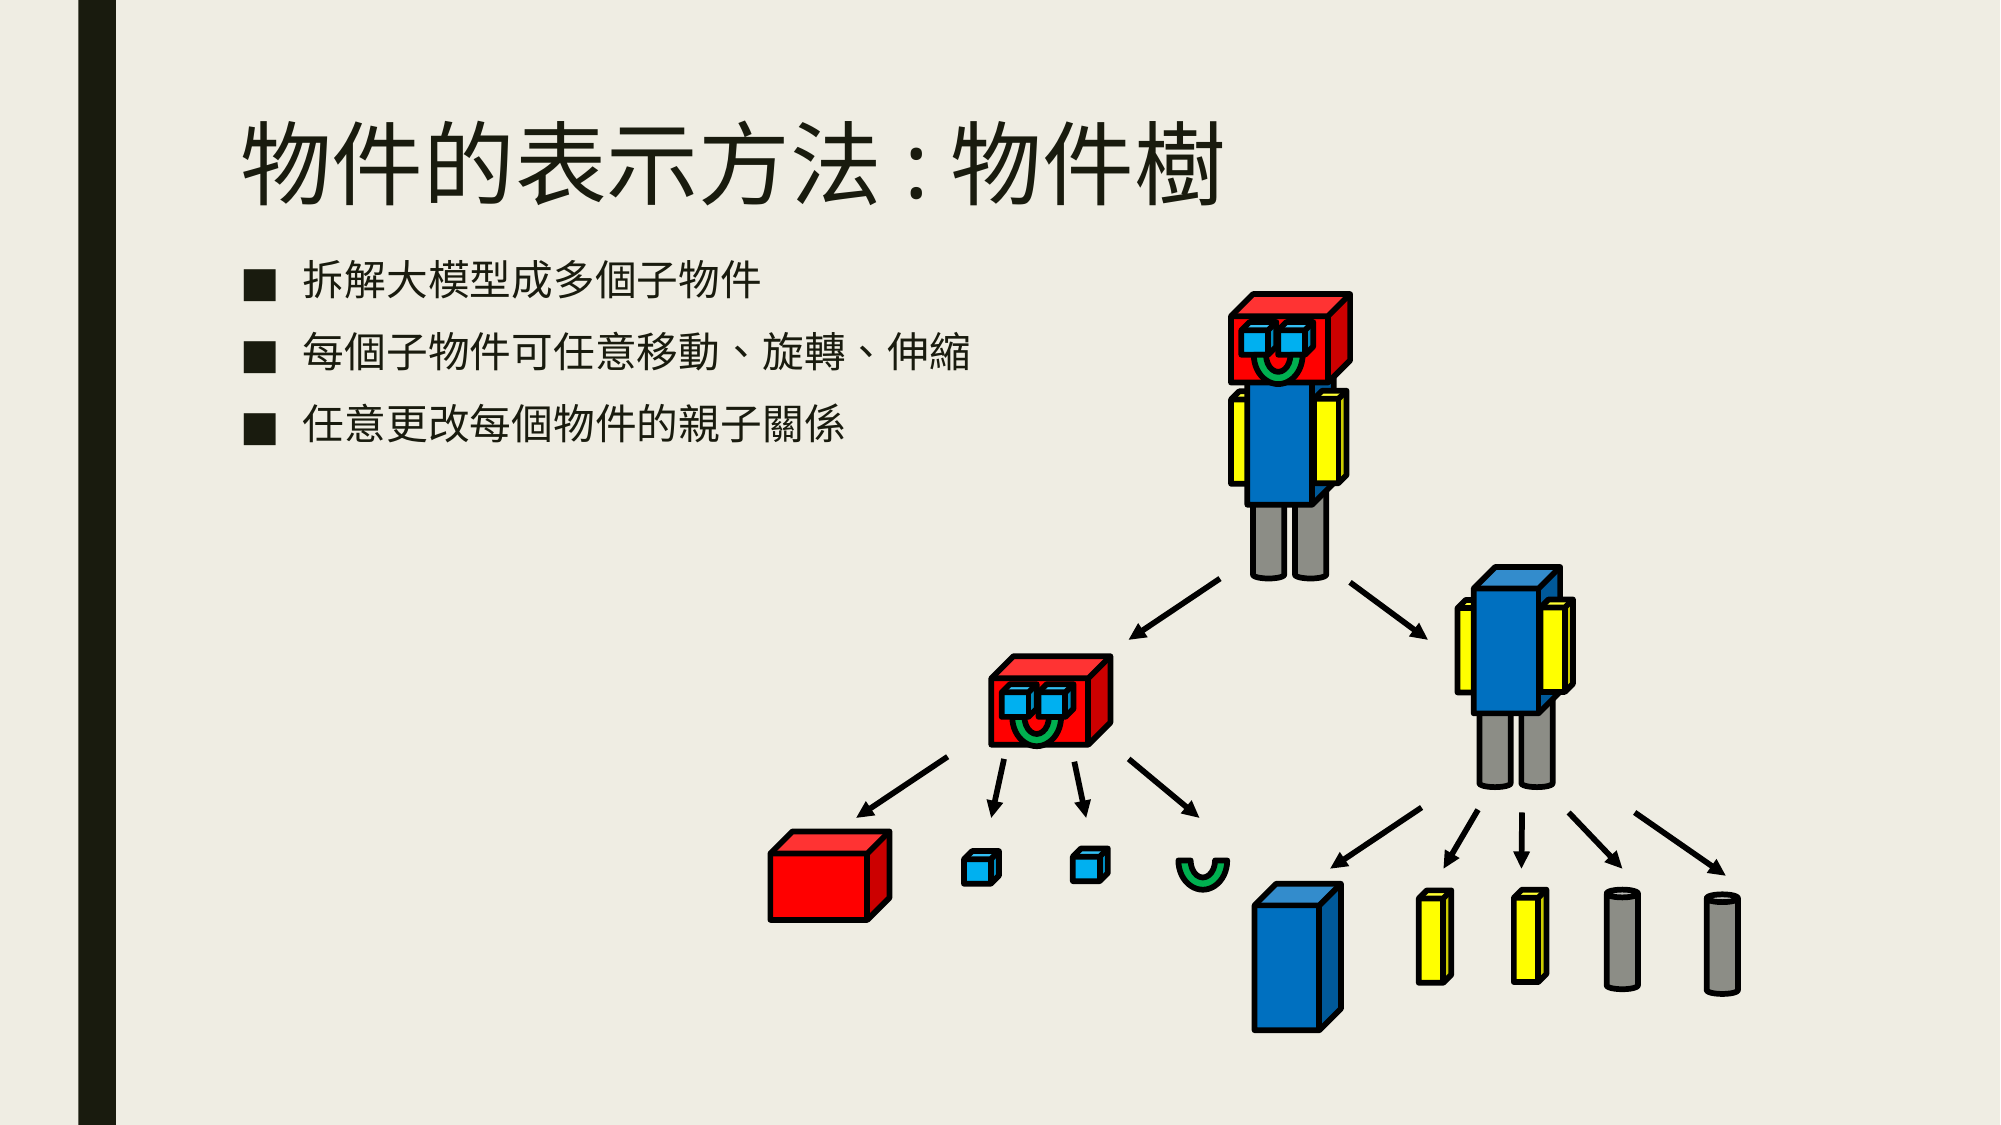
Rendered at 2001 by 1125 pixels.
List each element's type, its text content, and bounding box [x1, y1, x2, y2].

list 拆解大模型成多個子物件 每個子物件可任意移動、旋轉、伸縮 任意更改每個物件的親子關係 [225, 250, 1800, 963]
title 物件的表示方法:物件樹 [225, 112, 1800, 235]
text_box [770, 294, 1738, 1031]
